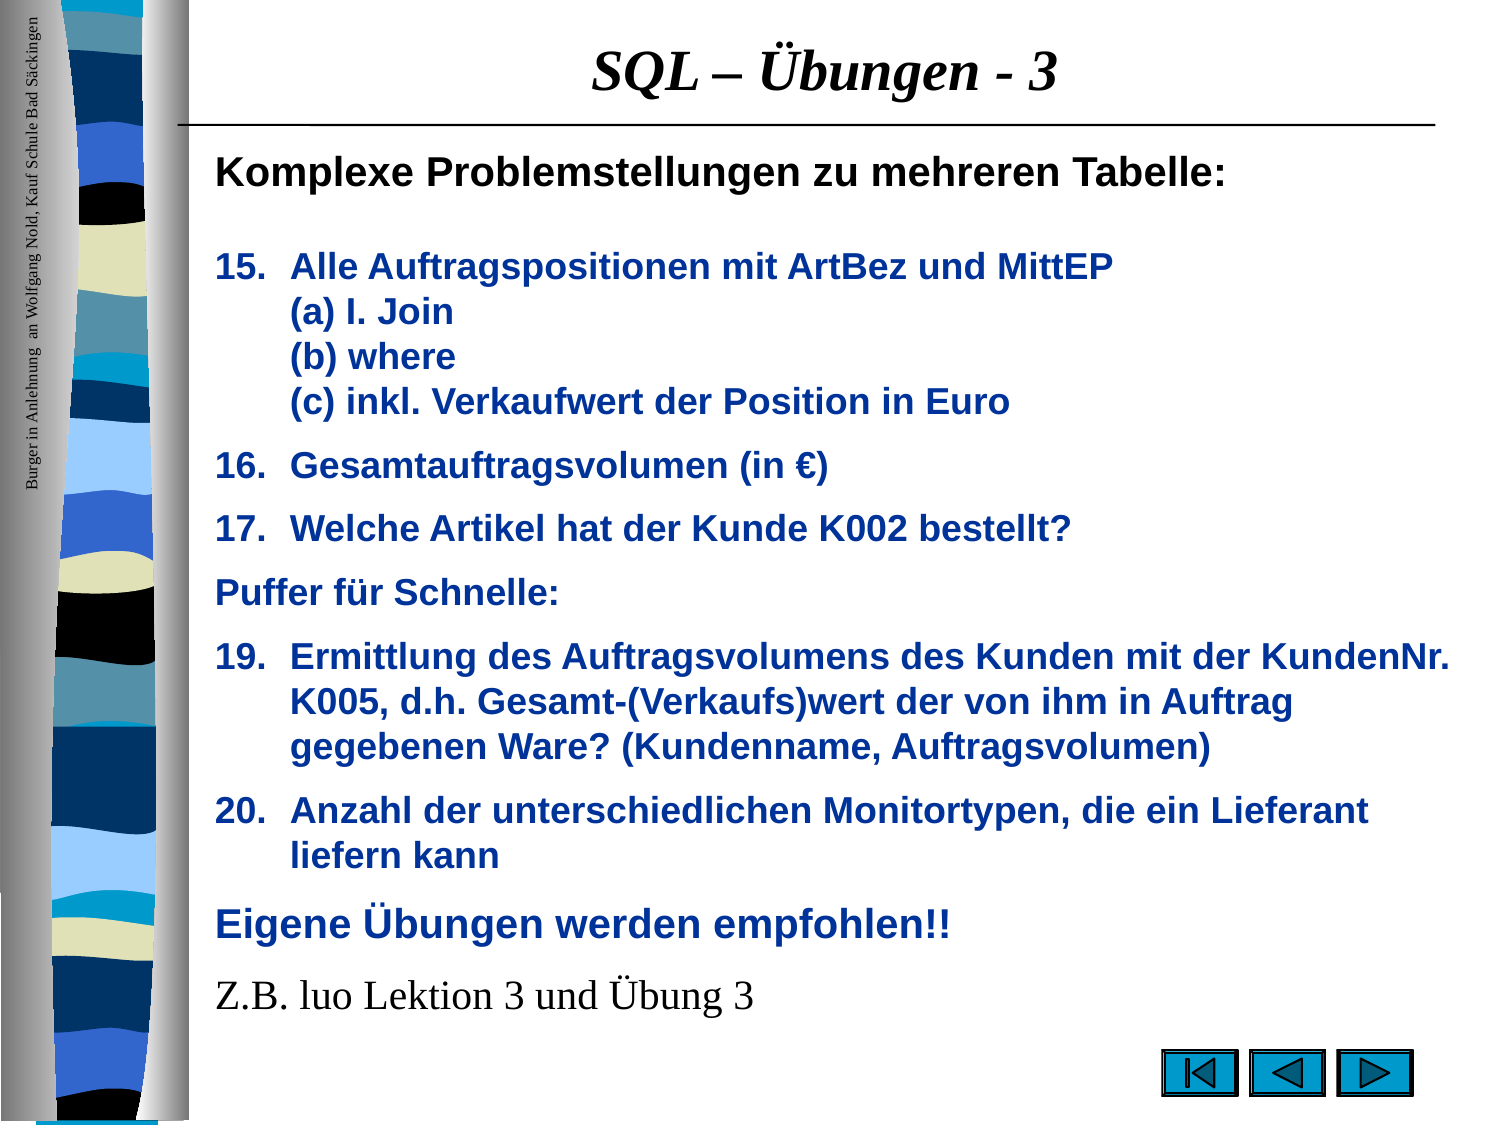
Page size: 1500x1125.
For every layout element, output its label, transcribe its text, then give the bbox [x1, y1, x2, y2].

picture [1161, 1048, 1241, 1100]
text_box Komplexe Problemstellungen zu mehreren Tabelle: Alle Auftragspositionen mit ArtBez und MittEP (a) I. Join (b) where (c) inkl. Verkaufwert der Position in Euro Gesamtauftragsvolumen (in €) Welche Artikel hat der Kunde K002 bestellt? Puffer für Schnelle: Ermittlung des Auftragsvolumens des Kunden mit der KundenNr. K005, d.h. Gesamt-(Verkaufs)wert der von ihm in Auftrag gegebenen Ware? (Kundenname, Auftragsvolumen) Anzahl der unterschiedlichen Monitortypen, die ein Lieferant liefern kann Eigene Übungen werden empfohlen!! Z.B. luo Lektion 3 und Übung 3 [200, 137, 1500, 1025]
picture [1336, 1048, 1416, 1100]
text_box SQL – Übungen - 3 [576, 24, 1074, 110]
picture [1248, 1048, 1329, 1100]
